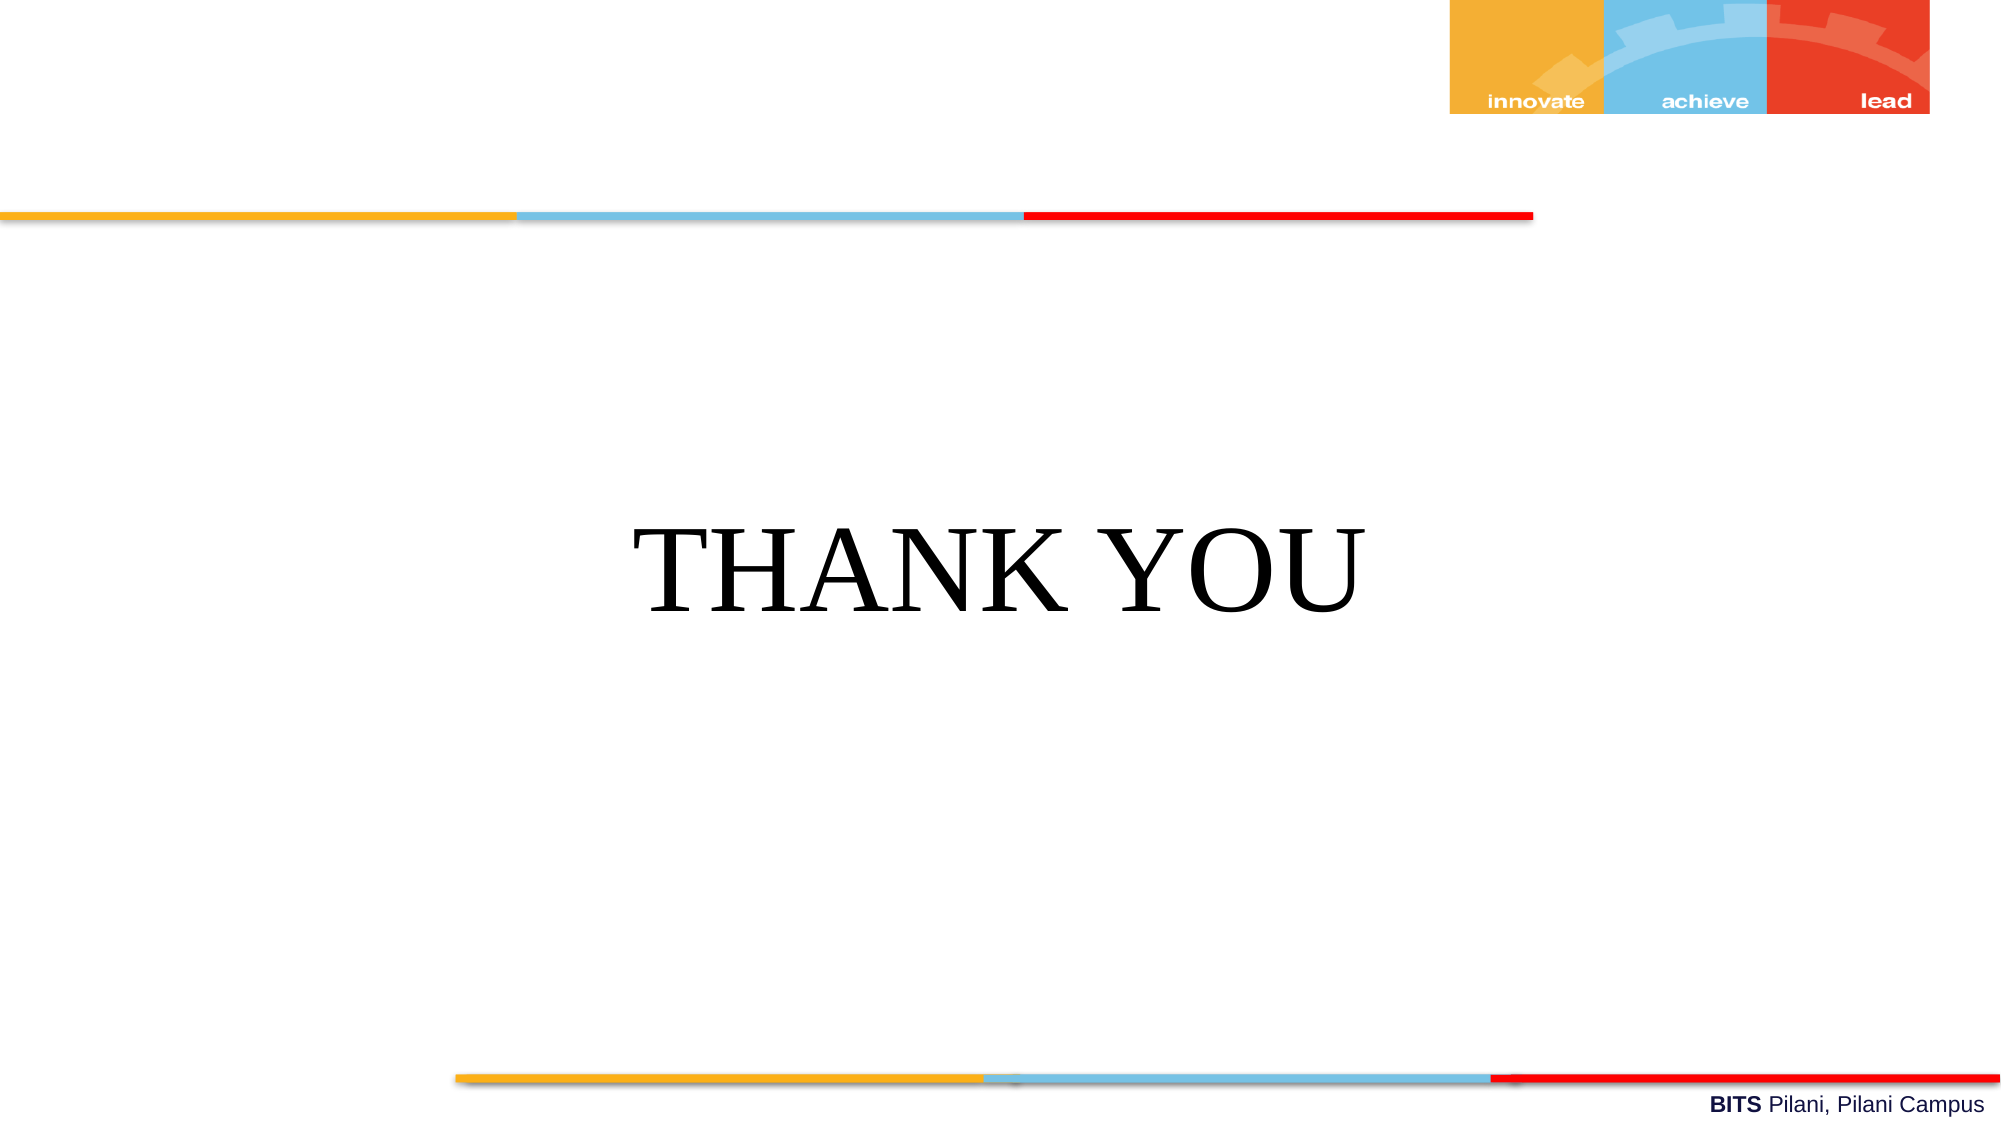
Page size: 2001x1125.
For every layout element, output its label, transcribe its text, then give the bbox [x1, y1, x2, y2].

picture [1449, 0, 1930, 114]
text_box THANK YOU [0, 479, 2000, 646]
